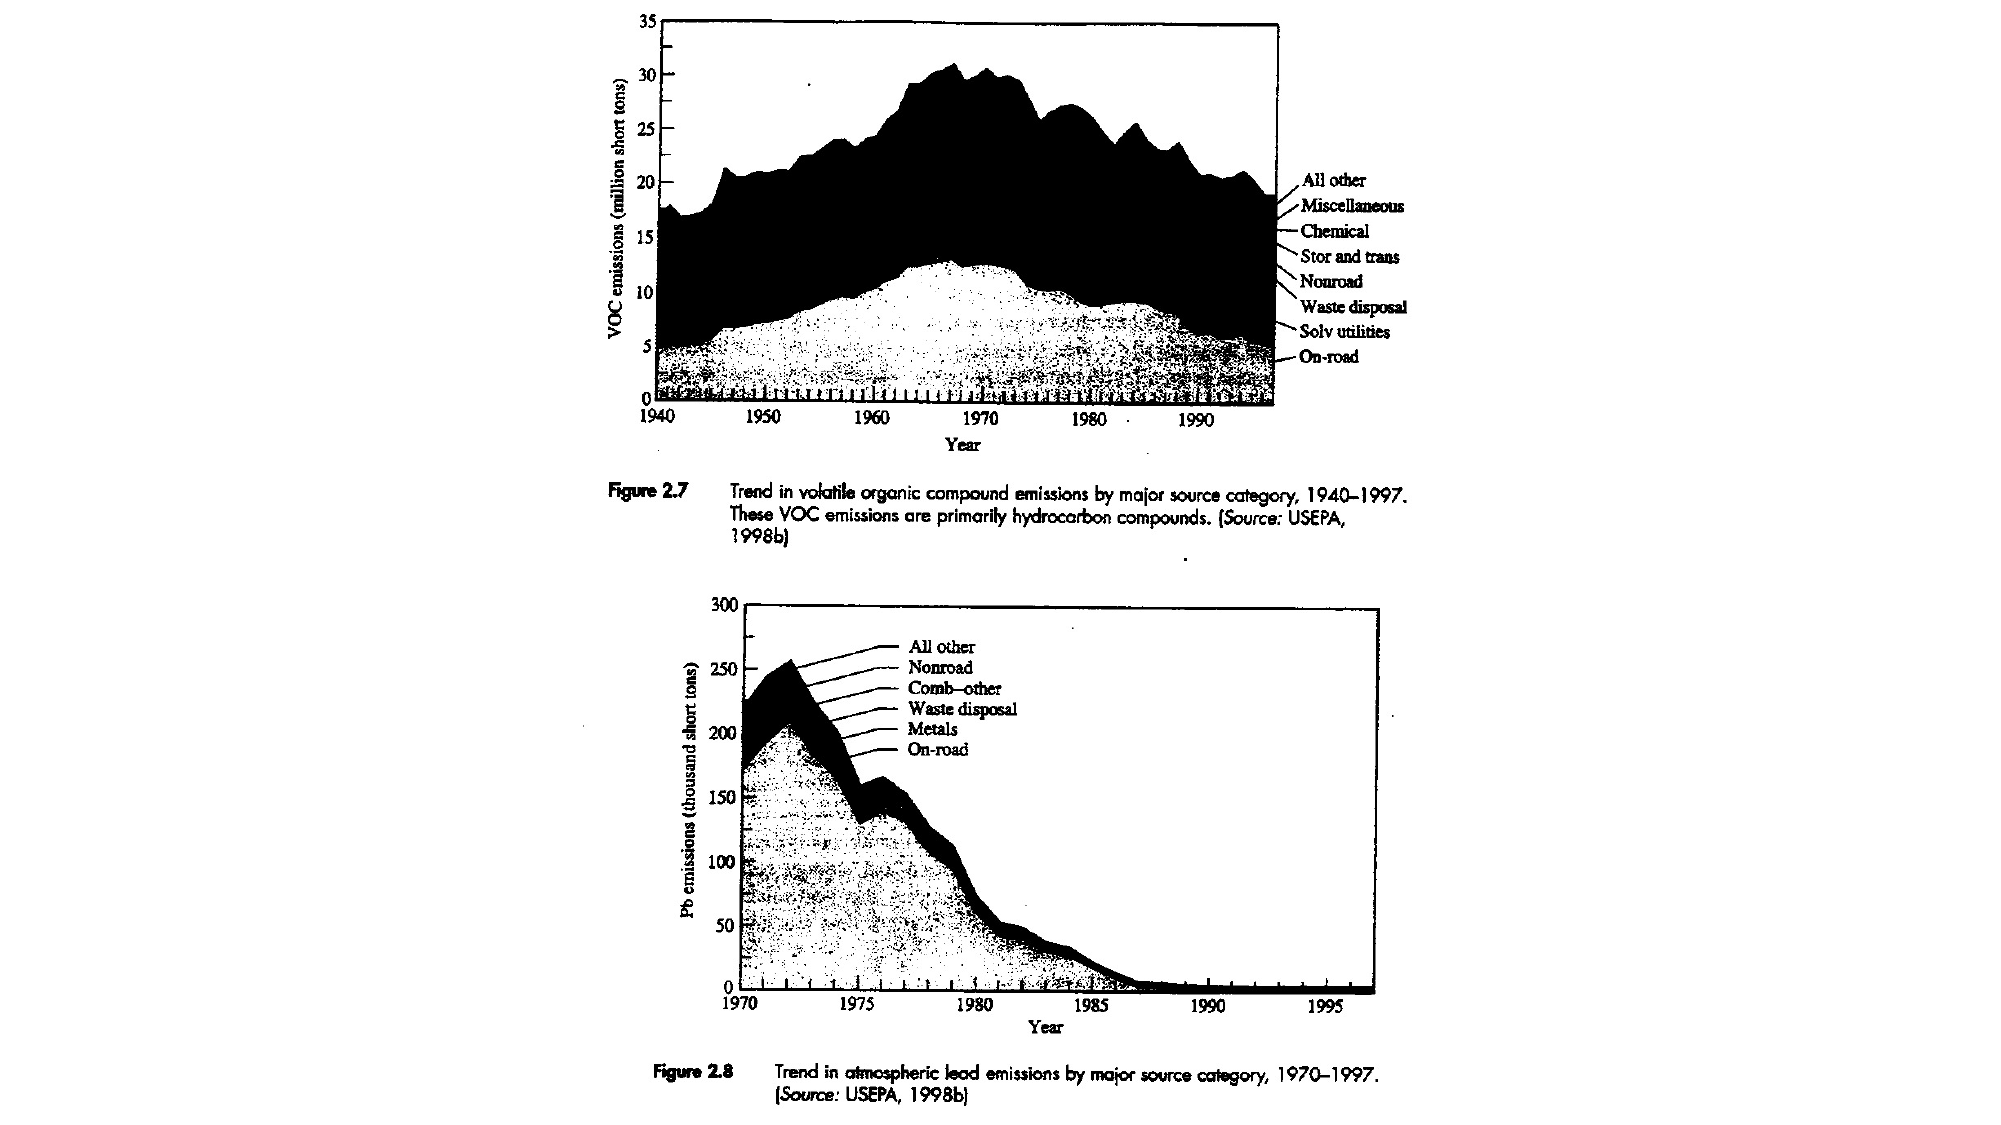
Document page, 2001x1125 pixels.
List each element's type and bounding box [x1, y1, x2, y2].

picture [577, 0, 1423, 1125]
